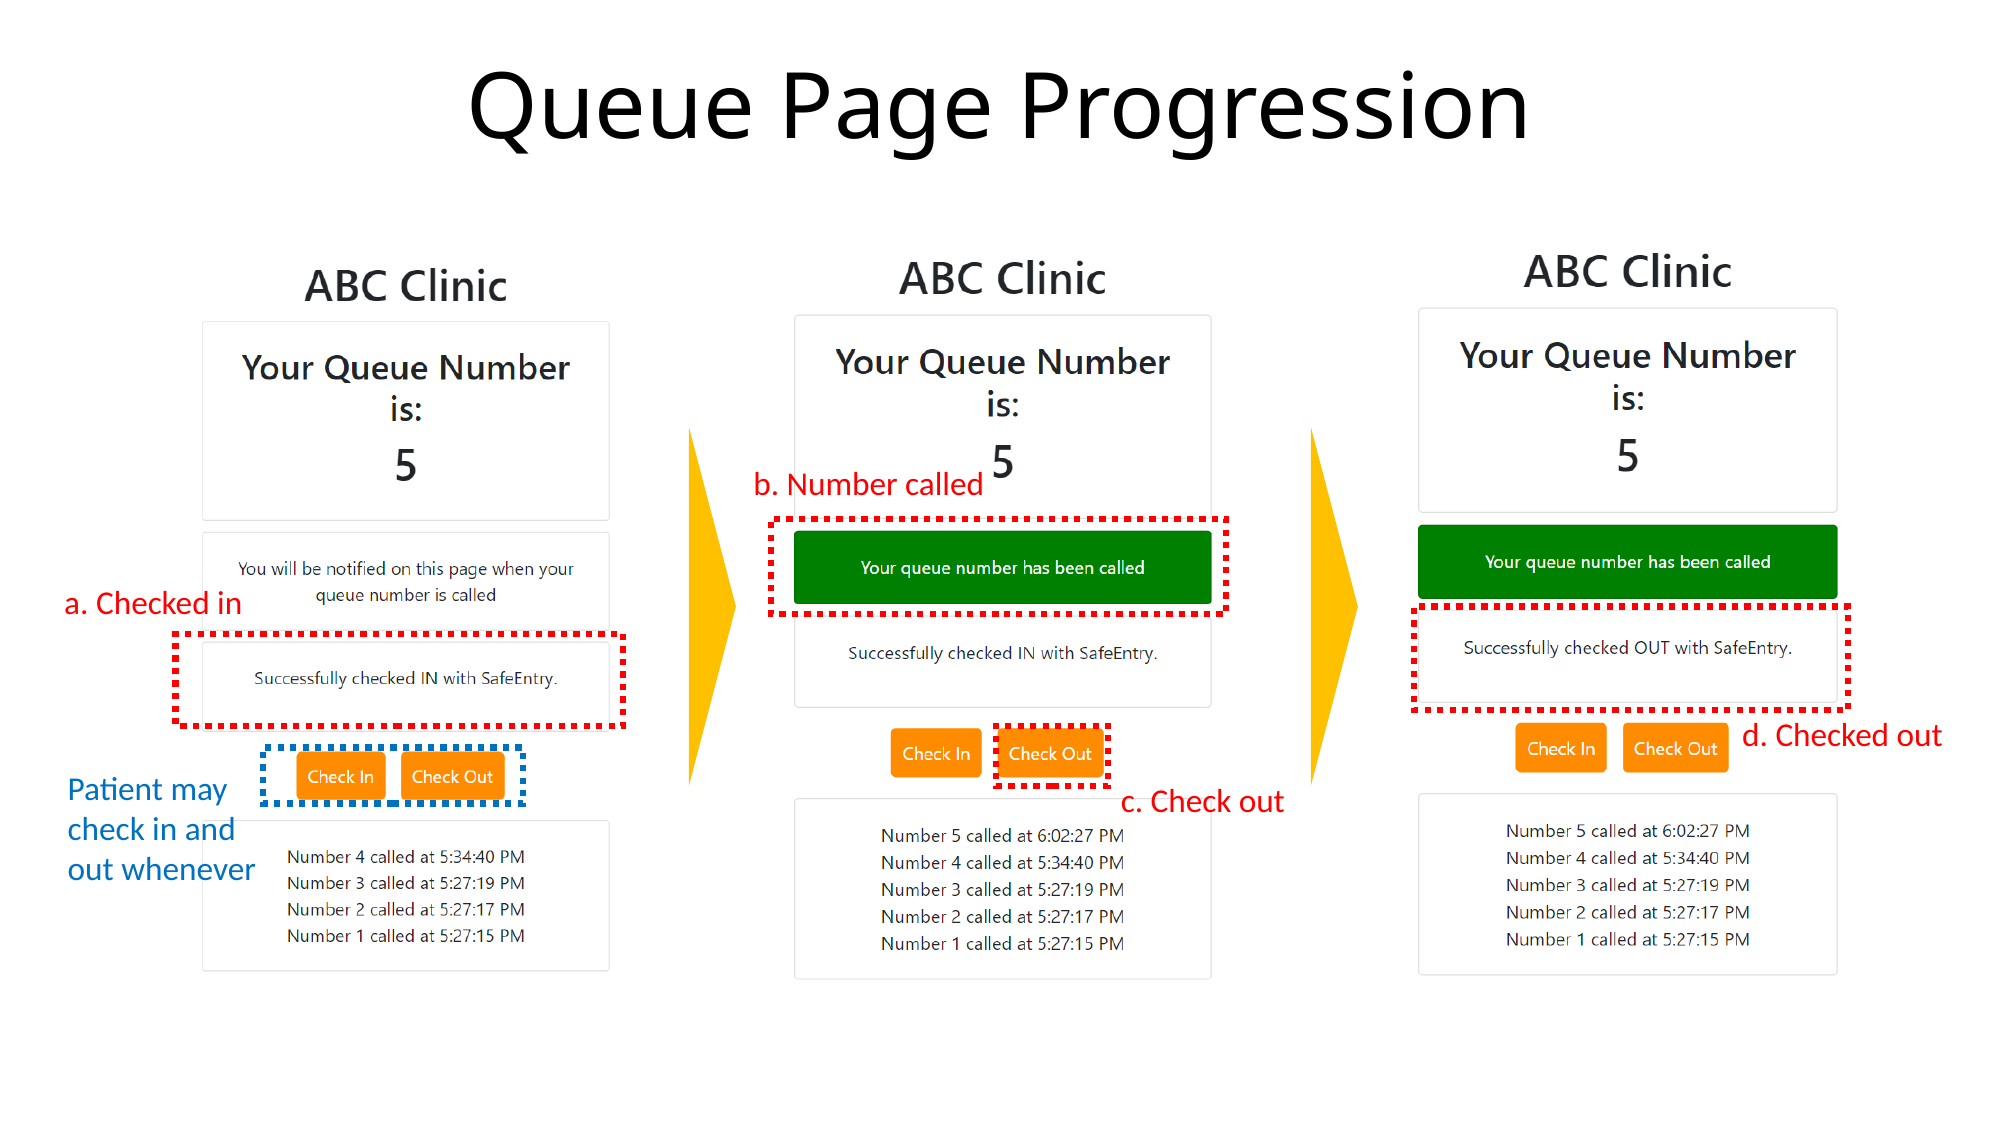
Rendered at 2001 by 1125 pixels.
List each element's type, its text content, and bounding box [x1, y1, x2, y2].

text_box b. Number called [738, 454, 774, 509]
picture [1398, 220, 1859, 1039]
text_box [175, 633, 180, 727]
text_box [687, 427, 737, 786]
text_box [1309, 427, 1359, 771]
text_box d. Checked out [1859, 705, 1984, 761]
text_box Patient may check in and out whenever [52, 759, 180, 895]
text_box [770, 518, 774, 615]
text_box c. Check out [1230, 771, 1398, 827]
picture [180, 235, 631, 1031]
text_box a. Checked in [49, 574, 180, 629]
title Queue Page Progression [137, 0, 1863, 218]
picture [774, 229, 1230, 1041]
